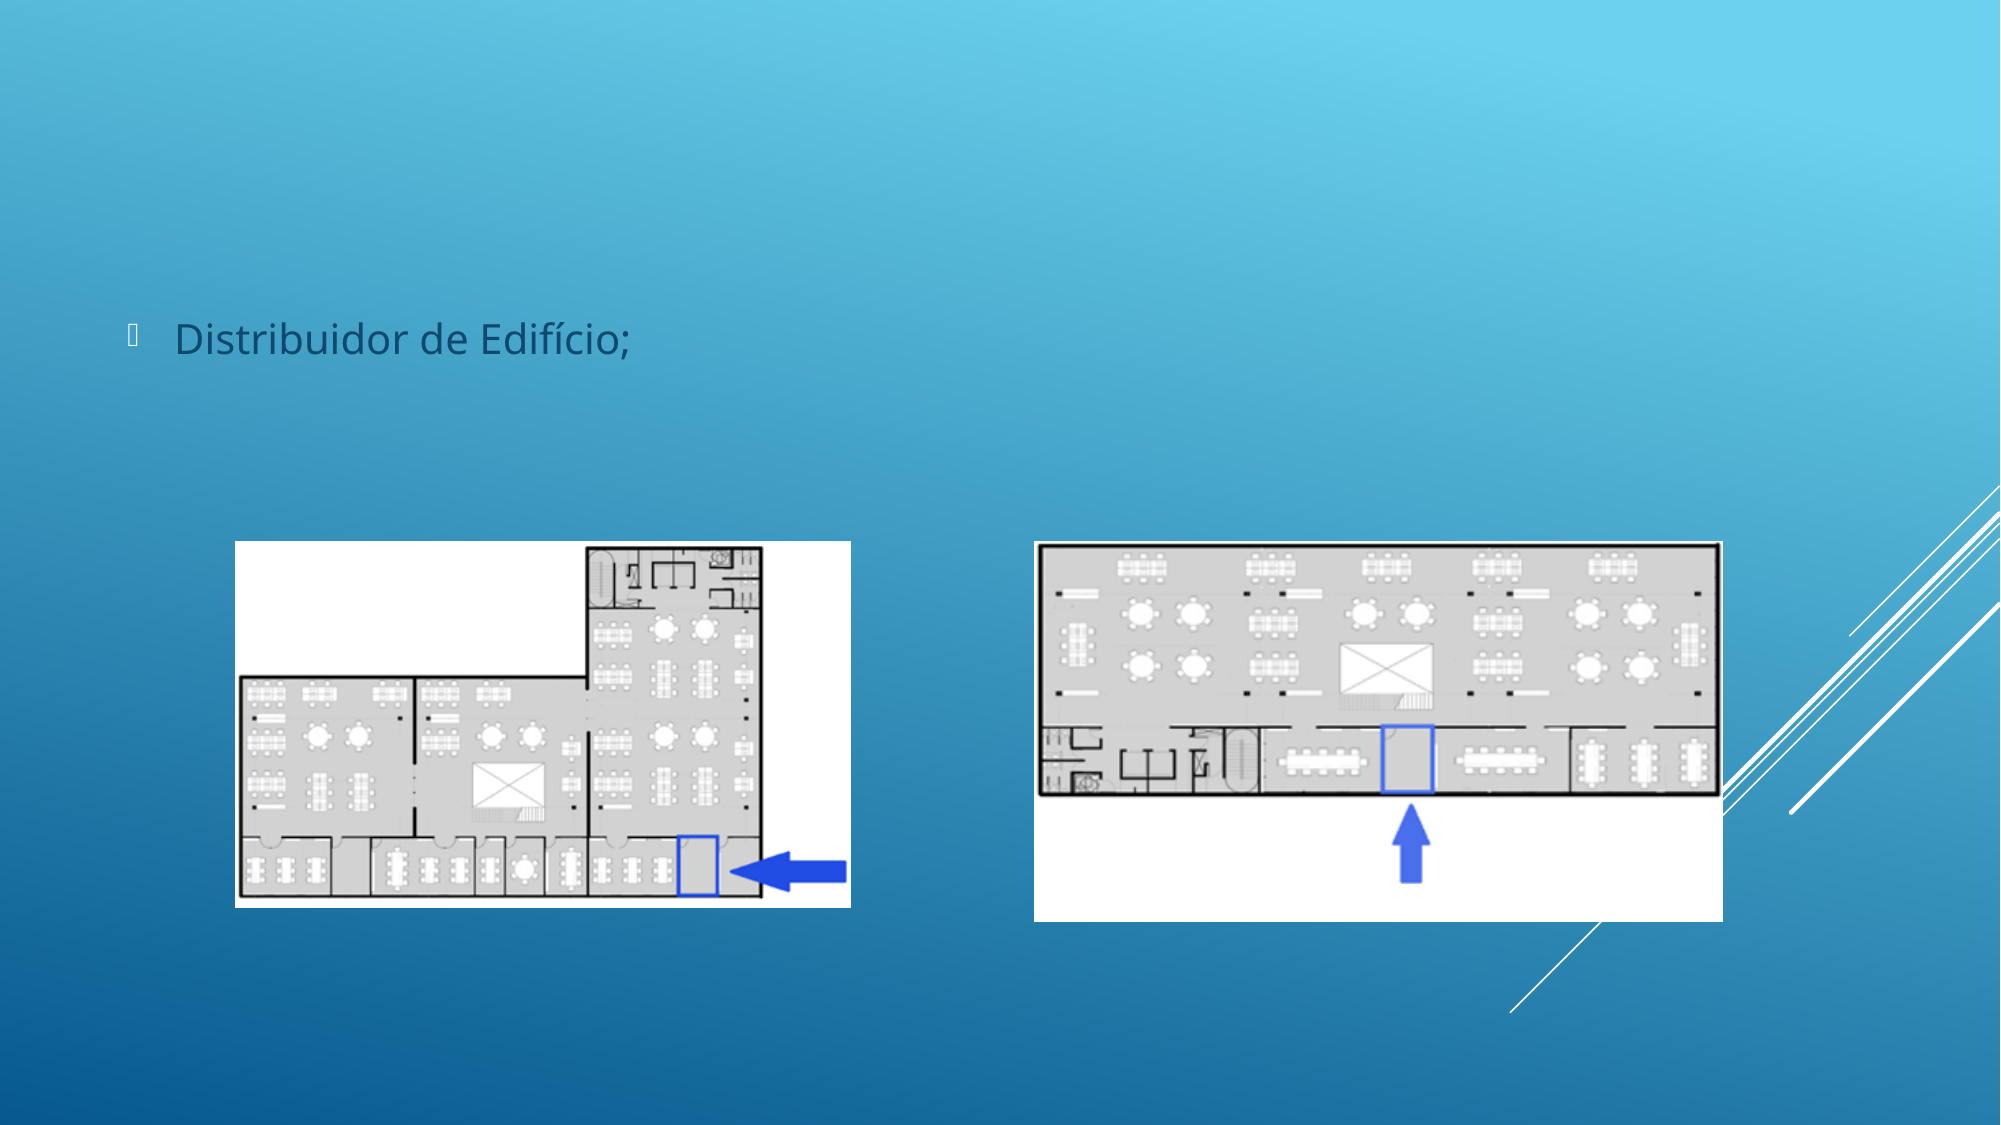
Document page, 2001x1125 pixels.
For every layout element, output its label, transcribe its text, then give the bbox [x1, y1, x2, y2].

picture [1034, 541, 1723, 923]
picture [235, 541, 851, 908]
list Distribuidor de Edifício; [112, 112, 1513, 706]
